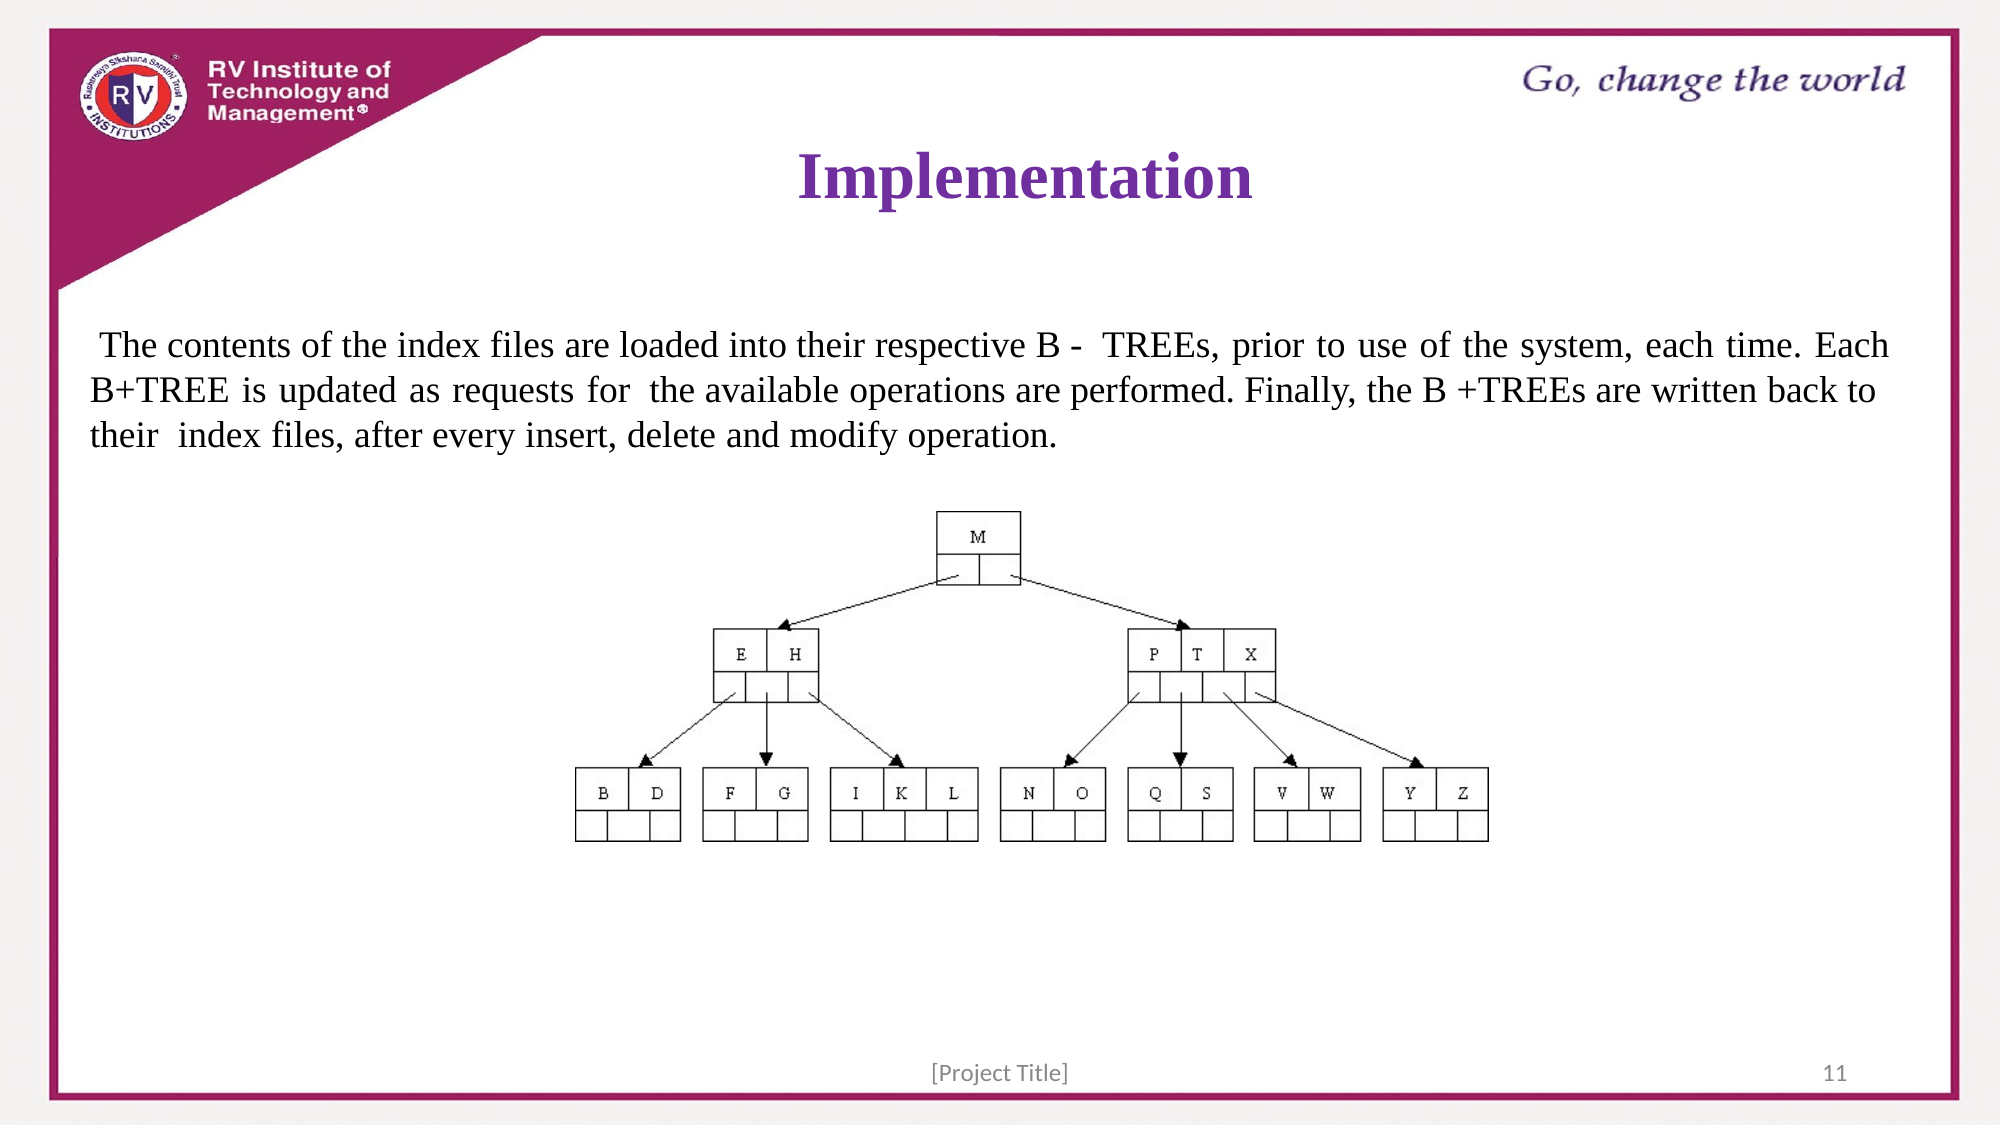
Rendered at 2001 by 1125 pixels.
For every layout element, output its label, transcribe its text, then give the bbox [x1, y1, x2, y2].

picture [0, 0, 2000, 1125]
text_box The contents of the index files are loaded into their respective B - TREEs, prior to use of the system, each time. Each B+TREE is updated as requests for the available operations are performed. Finally, the B +TREEs are written back to their index files, after every insert, delete and modify operation. [74, 312, 1938, 508]
title Implementation [744, 129, 1256, 312]
slide_number 11 [1815, 1060, 1854, 1125]
footer [Project Title] [929, 1060, 1071, 1125]
